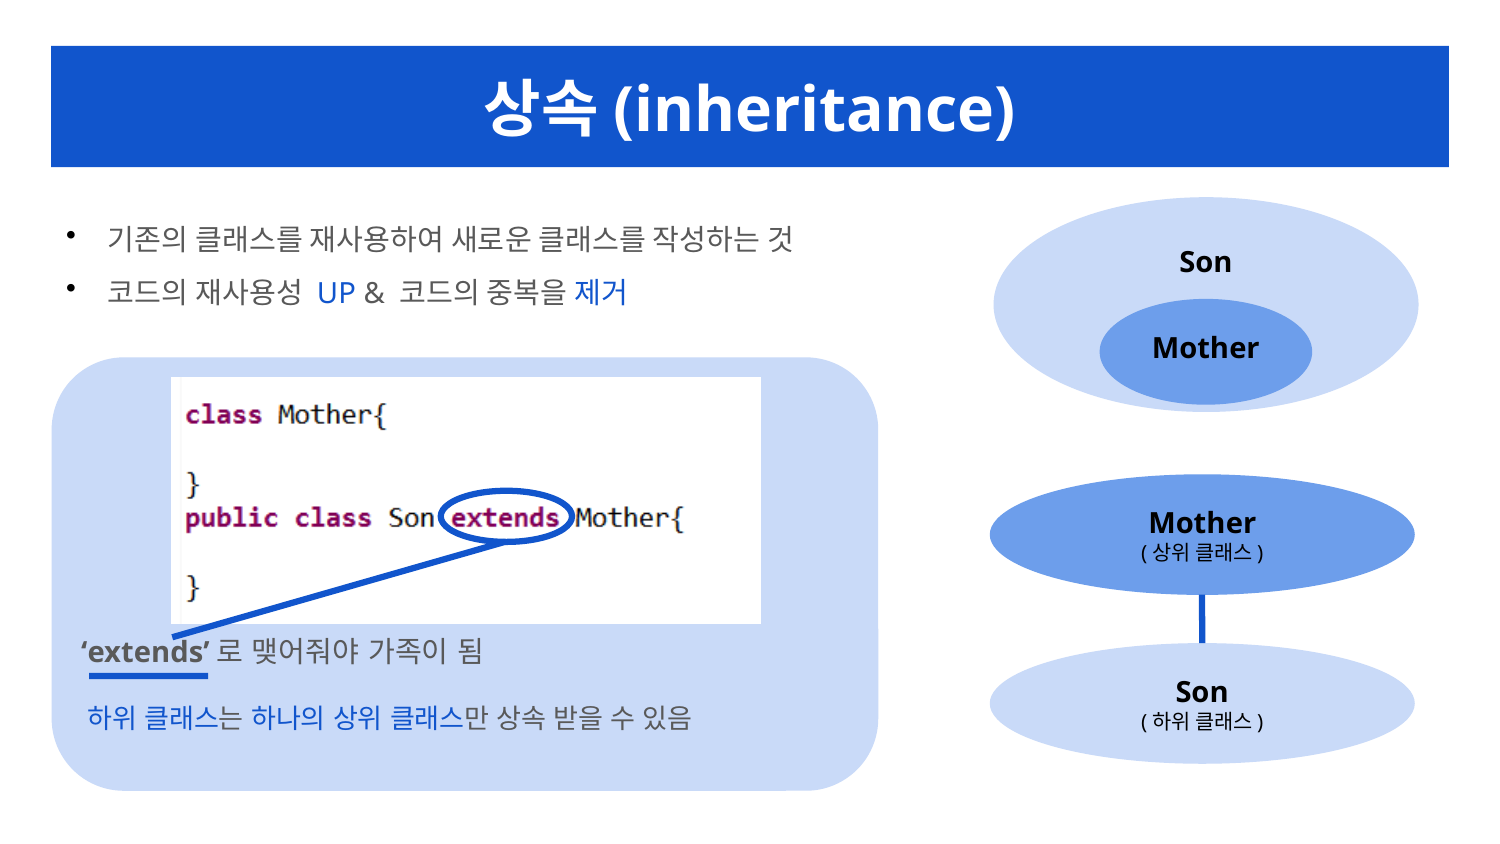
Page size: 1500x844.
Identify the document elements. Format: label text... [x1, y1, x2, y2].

picture [170, 376, 761, 625]
text_box Son [993, 197, 1419, 412]
title 상속(inheritance) [51, 45, 1449, 168]
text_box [171, 541, 506, 638]
text_box [56, 750, 874, 793]
text_box Mother (상위 클래스) [989, 474, 1415, 595]
list 기존의 클래스를 재사용하여 새로운 클래스를 작성하는 것 코드의 재사용성 UP & 코드의 중복을 제거 ‘extends’로 맺어줘야 가족이 됨 하위 클래스는 하나의 상위 클래스만 상속 받을 수 있음 [51, 189, 1449, 750]
text_box Son (하위 클래스) [989, 643, 1415, 764]
text_box Mother [1099, 298, 1313, 405]
